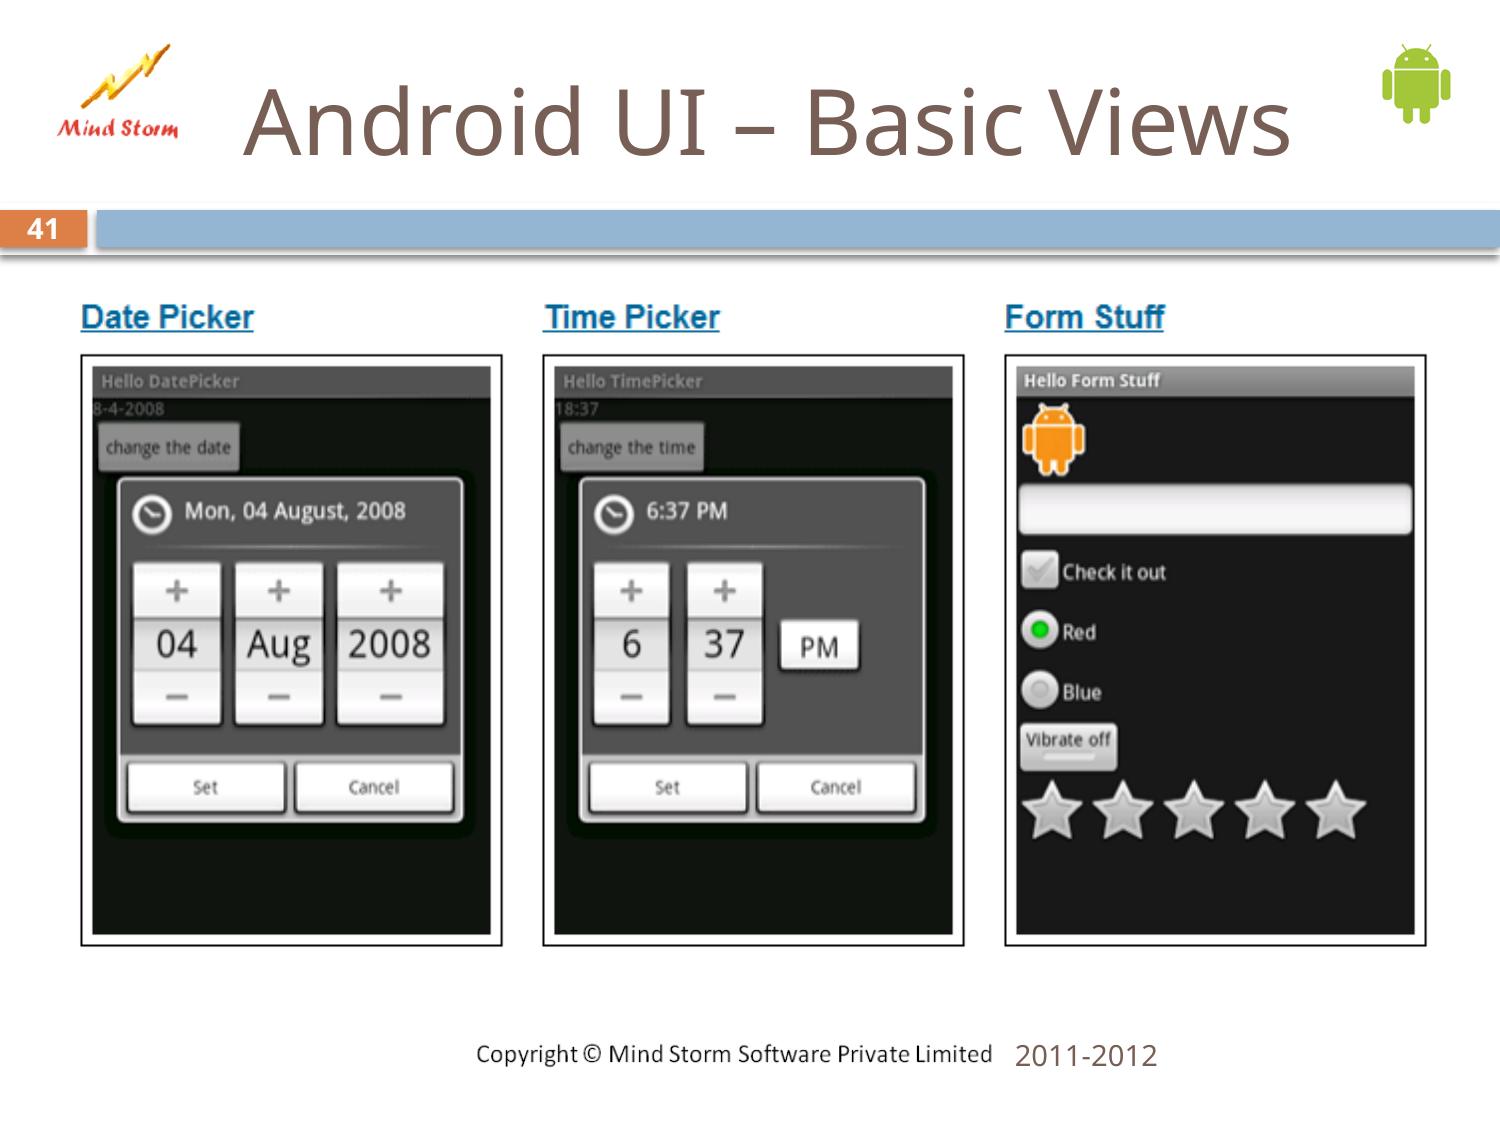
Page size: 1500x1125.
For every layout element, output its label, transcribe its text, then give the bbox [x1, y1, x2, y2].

picture [1438, 37, 1454, 131]
picture [37, 37, 100, 150]
slide_number 2011-2012 [999, 1025, 1438, 1085]
slide_number 41 [0, 209, 88, 250]
title Android UI – Basic Views [100, 37, 1438, 200]
picture [474, 1037, 999, 1072]
picture [74, 287, 1452, 963]
